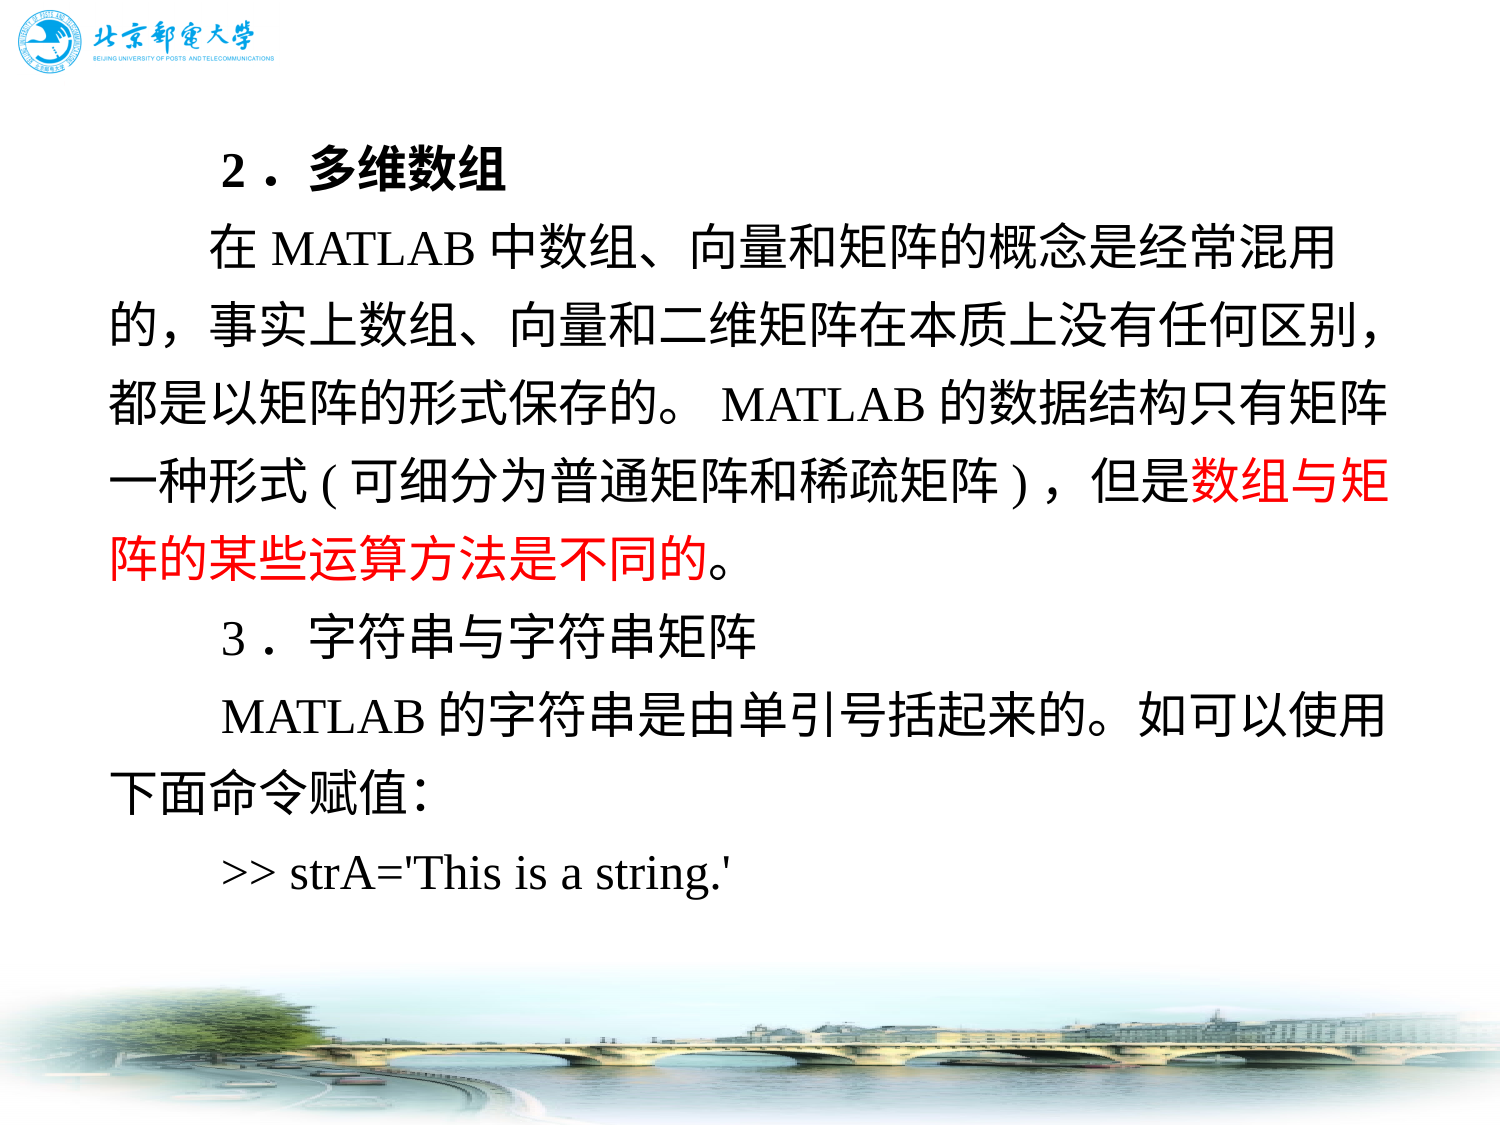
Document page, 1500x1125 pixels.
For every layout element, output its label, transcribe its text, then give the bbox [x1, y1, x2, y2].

picture [17, 2, 280, 95]
picture [0, 962, 1500, 1125]
title 2．多维数组 在MATLAB中数组、向量和矩阵的概念是经常混用的，事实上数组、向量和二维矩阵在本质上没有任何区别，都是以矩阵的形式保存的。MATLAB的数据结构只有矩阵一种形式(可细分为普通矩阵和稀疏矩阵)，但是数组与矩阵的某些运算方法是不同的。 3．字符串与字符串矩阵 MATLAB的字符串是由单引号括起来的。如可以使用下面命令赋值： >> strA='This is a string.' [93, 112, 1426, 1013]
